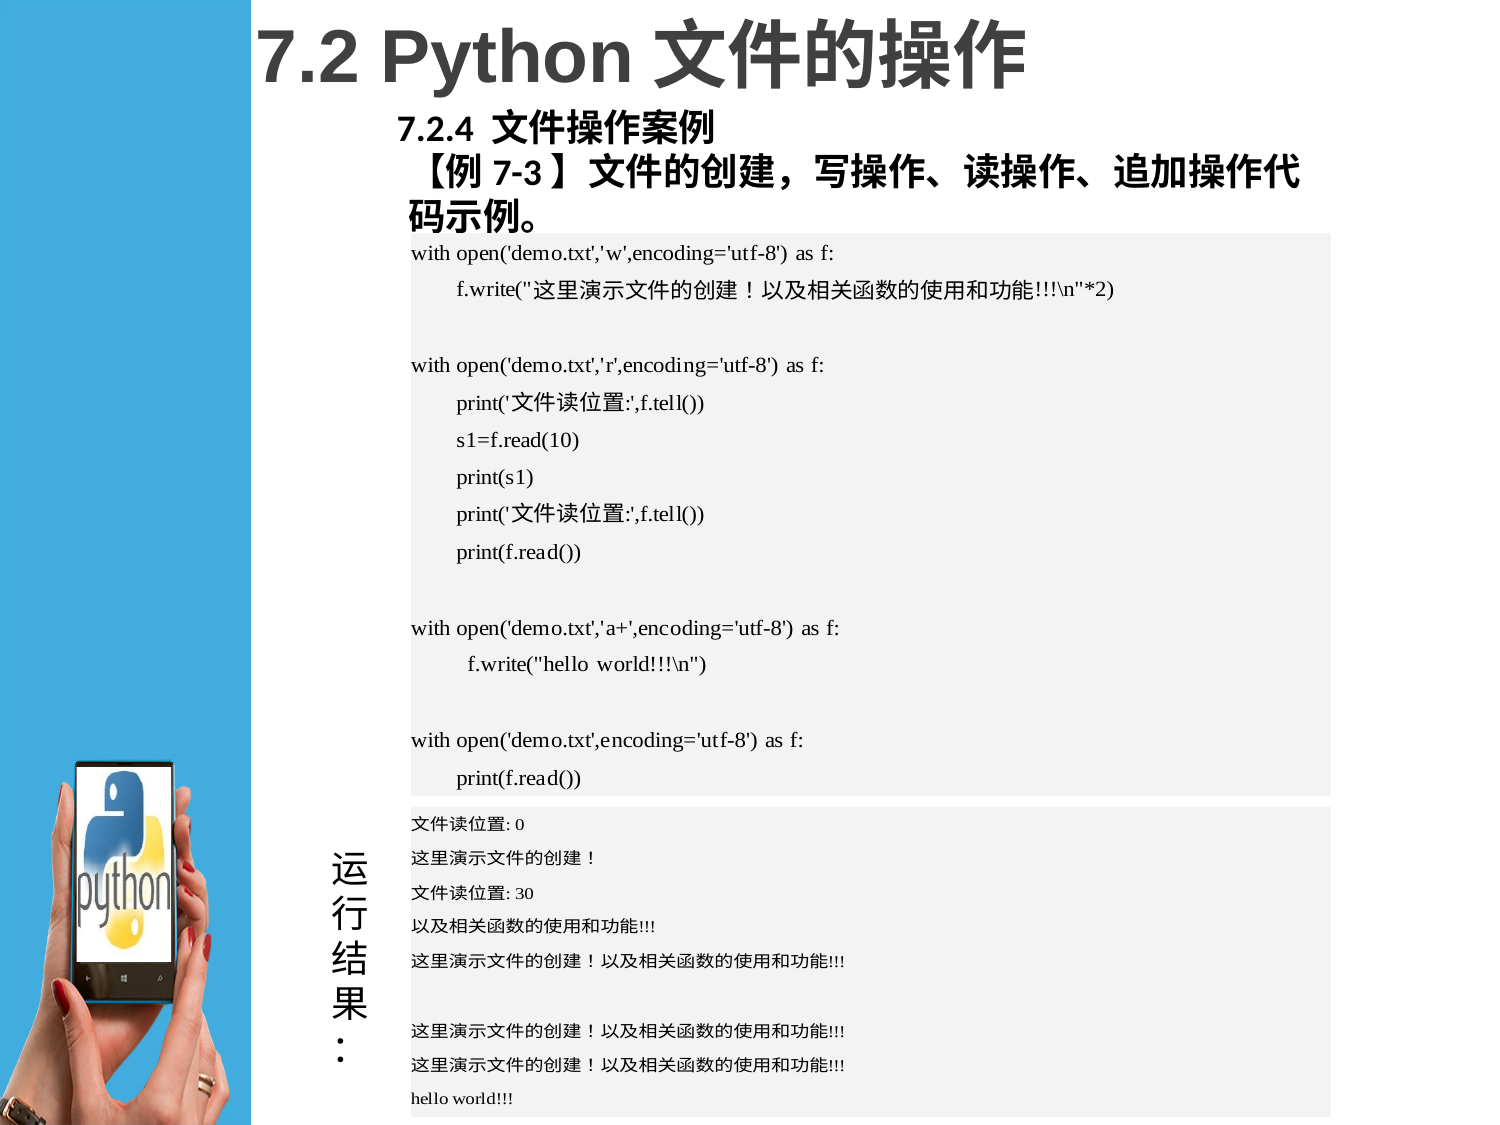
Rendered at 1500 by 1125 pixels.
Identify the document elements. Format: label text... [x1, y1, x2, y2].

text_box 7.2 Python文件的操作 [240, 0, 1043, 105]
picture [0, 0, 1500, 1125]
text_box 【例7-3】文件的创建，写操作、读操作、追加操作代码示例。 [393, 140, 1353, 232]
text_box 7.2.4 文件操作案例 [382, 96, 799, 157]
